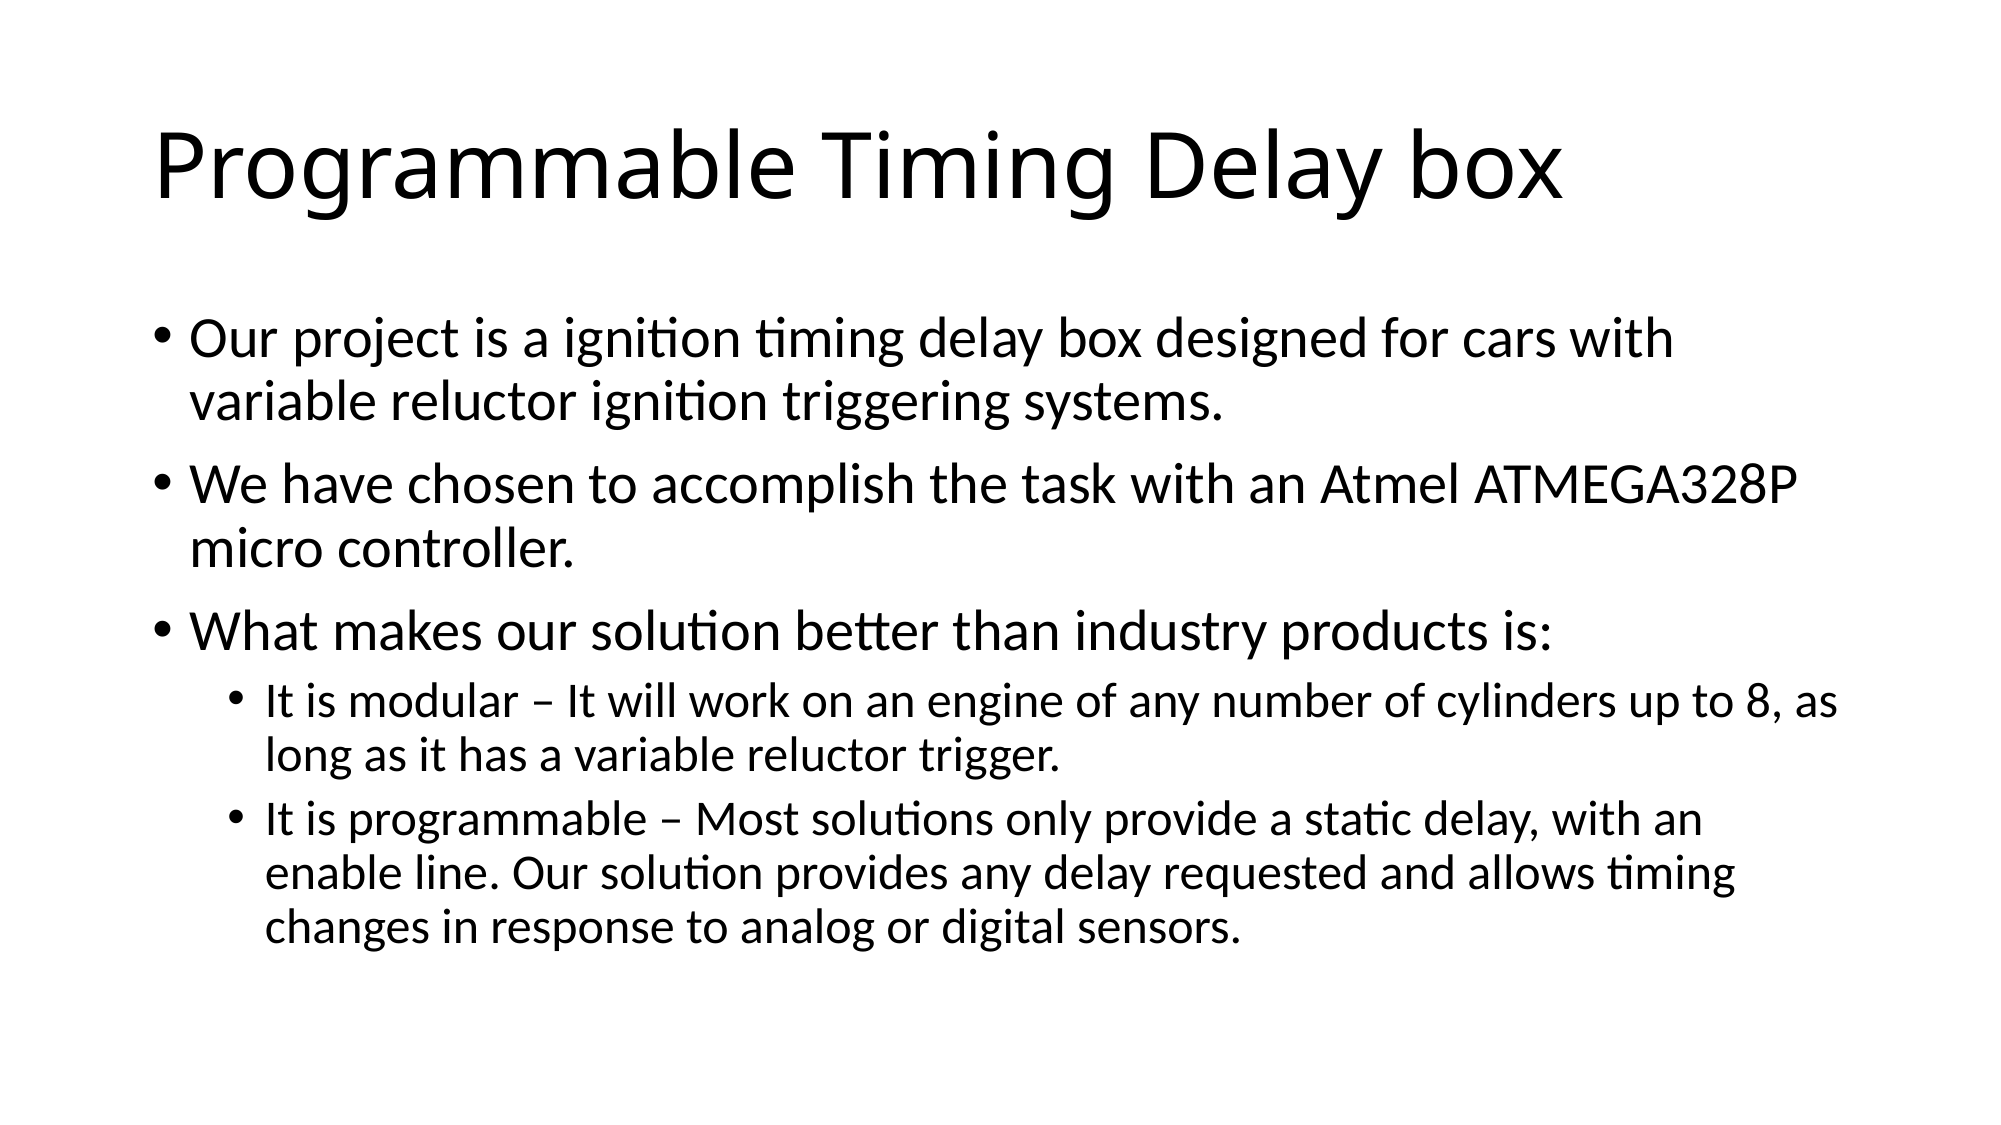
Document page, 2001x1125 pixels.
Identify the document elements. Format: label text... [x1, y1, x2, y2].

title Programmable Timing Delay box [137, 59, 1863, 278]
list Our project is a ignition timing delay box designed for cars with variable reluctor ignition triggering systems. We have chosen to accomplish the task with an Atmel ATMEGA328P micro controller. What makes our solution better than industry products is: It is modular – It will work on an engine of any number of cylinders up to 8, as long as it has a variable reluctor trigger. It is programmable – Most solutions only provide a static delay, with an enable line. Our solution provides any delay requested and allows timing changes in response to analog or digital sensors. [137, 299, 1863, 1014]
